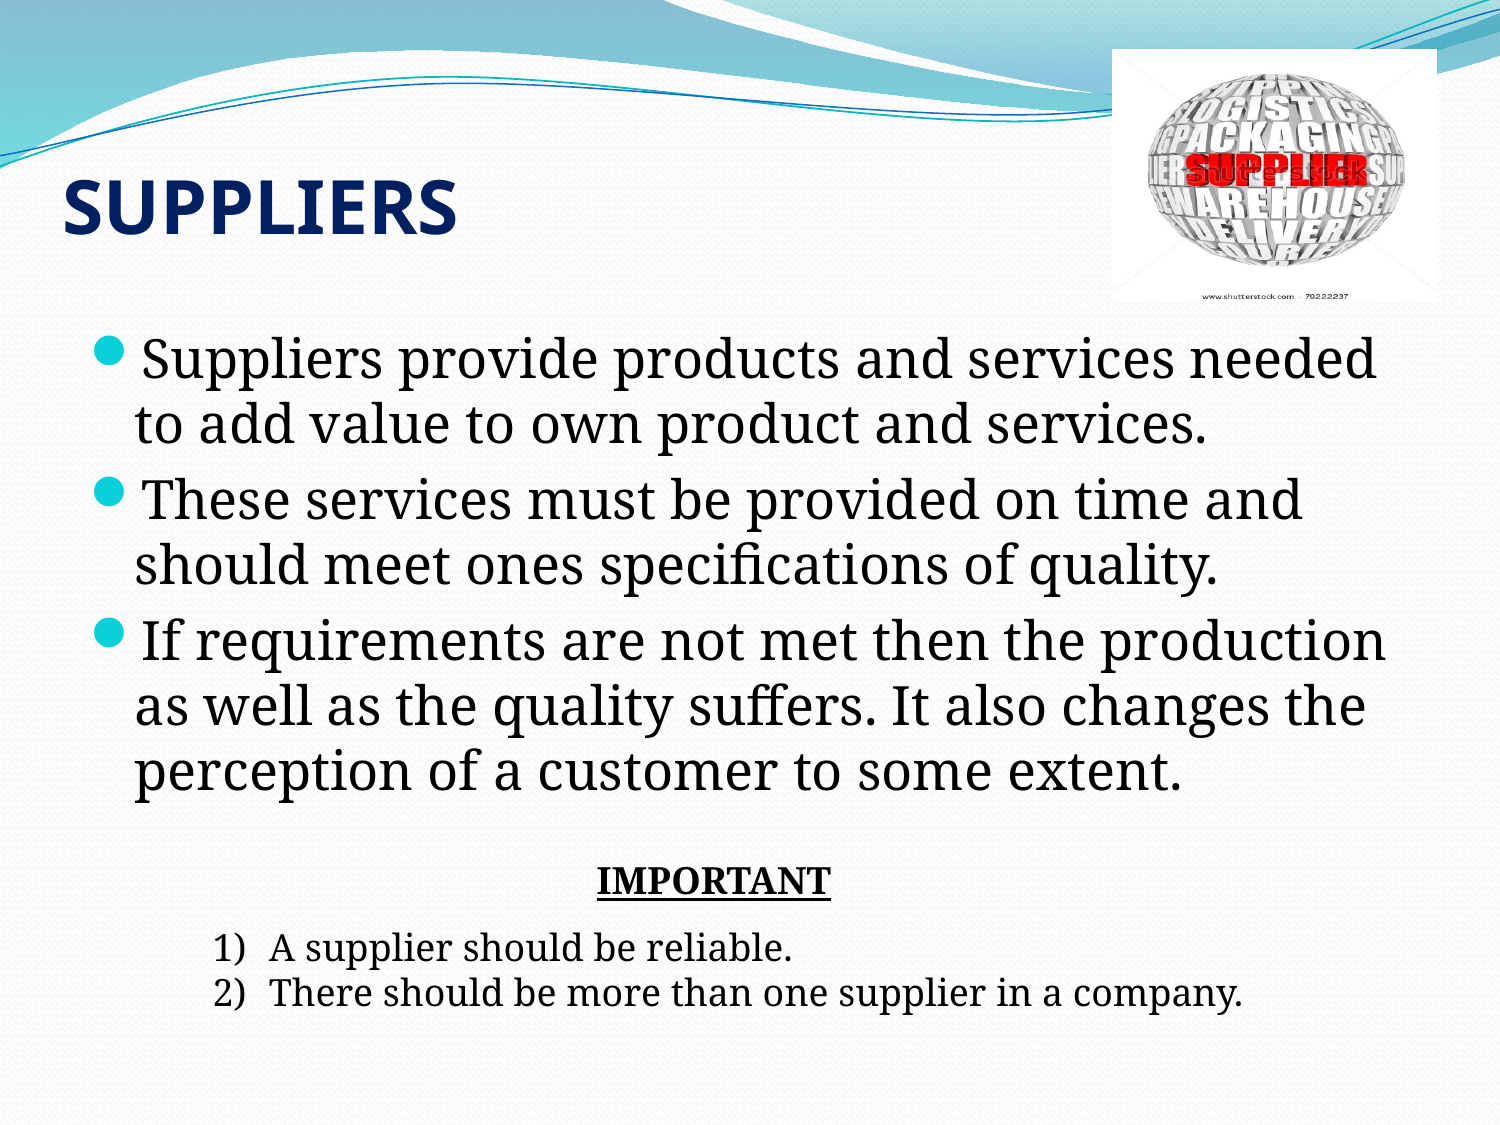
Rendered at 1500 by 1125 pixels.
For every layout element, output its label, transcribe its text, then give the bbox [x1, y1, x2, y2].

text_box A supplier should be reliable. There should be more than one supplier in a company. [197, 917, 1260, 1022]
text_box IMPORTANT [581, 849, 846, 910]
picture [1112, 49, 1437, 302]
title SUPPLIERS [62, 62, 1105, 250]
list Suppliers provide products and services needed to add value to own product and services. These services must be provided on time and should meet ones specifications of quality. If requirements are not met then the production as well as the quality suffers. It also changes the perception of a customer to some extent. [75, 317, 1425, 1038]
